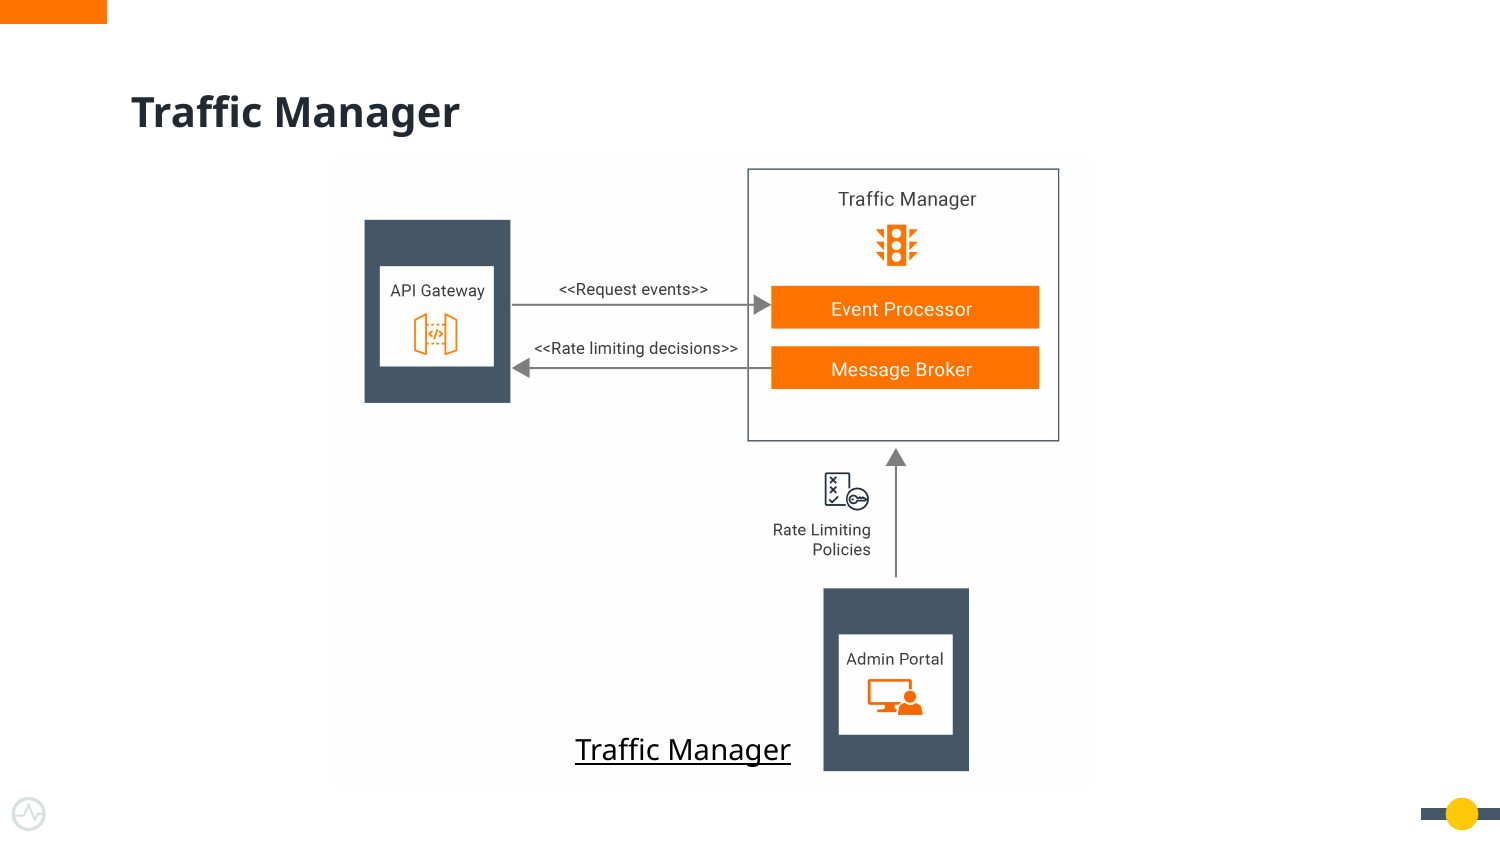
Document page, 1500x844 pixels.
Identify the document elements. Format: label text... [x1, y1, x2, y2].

title Traffic Manager [115, 74, 1393, 147]
picture [333, 157, 1090, 787]
